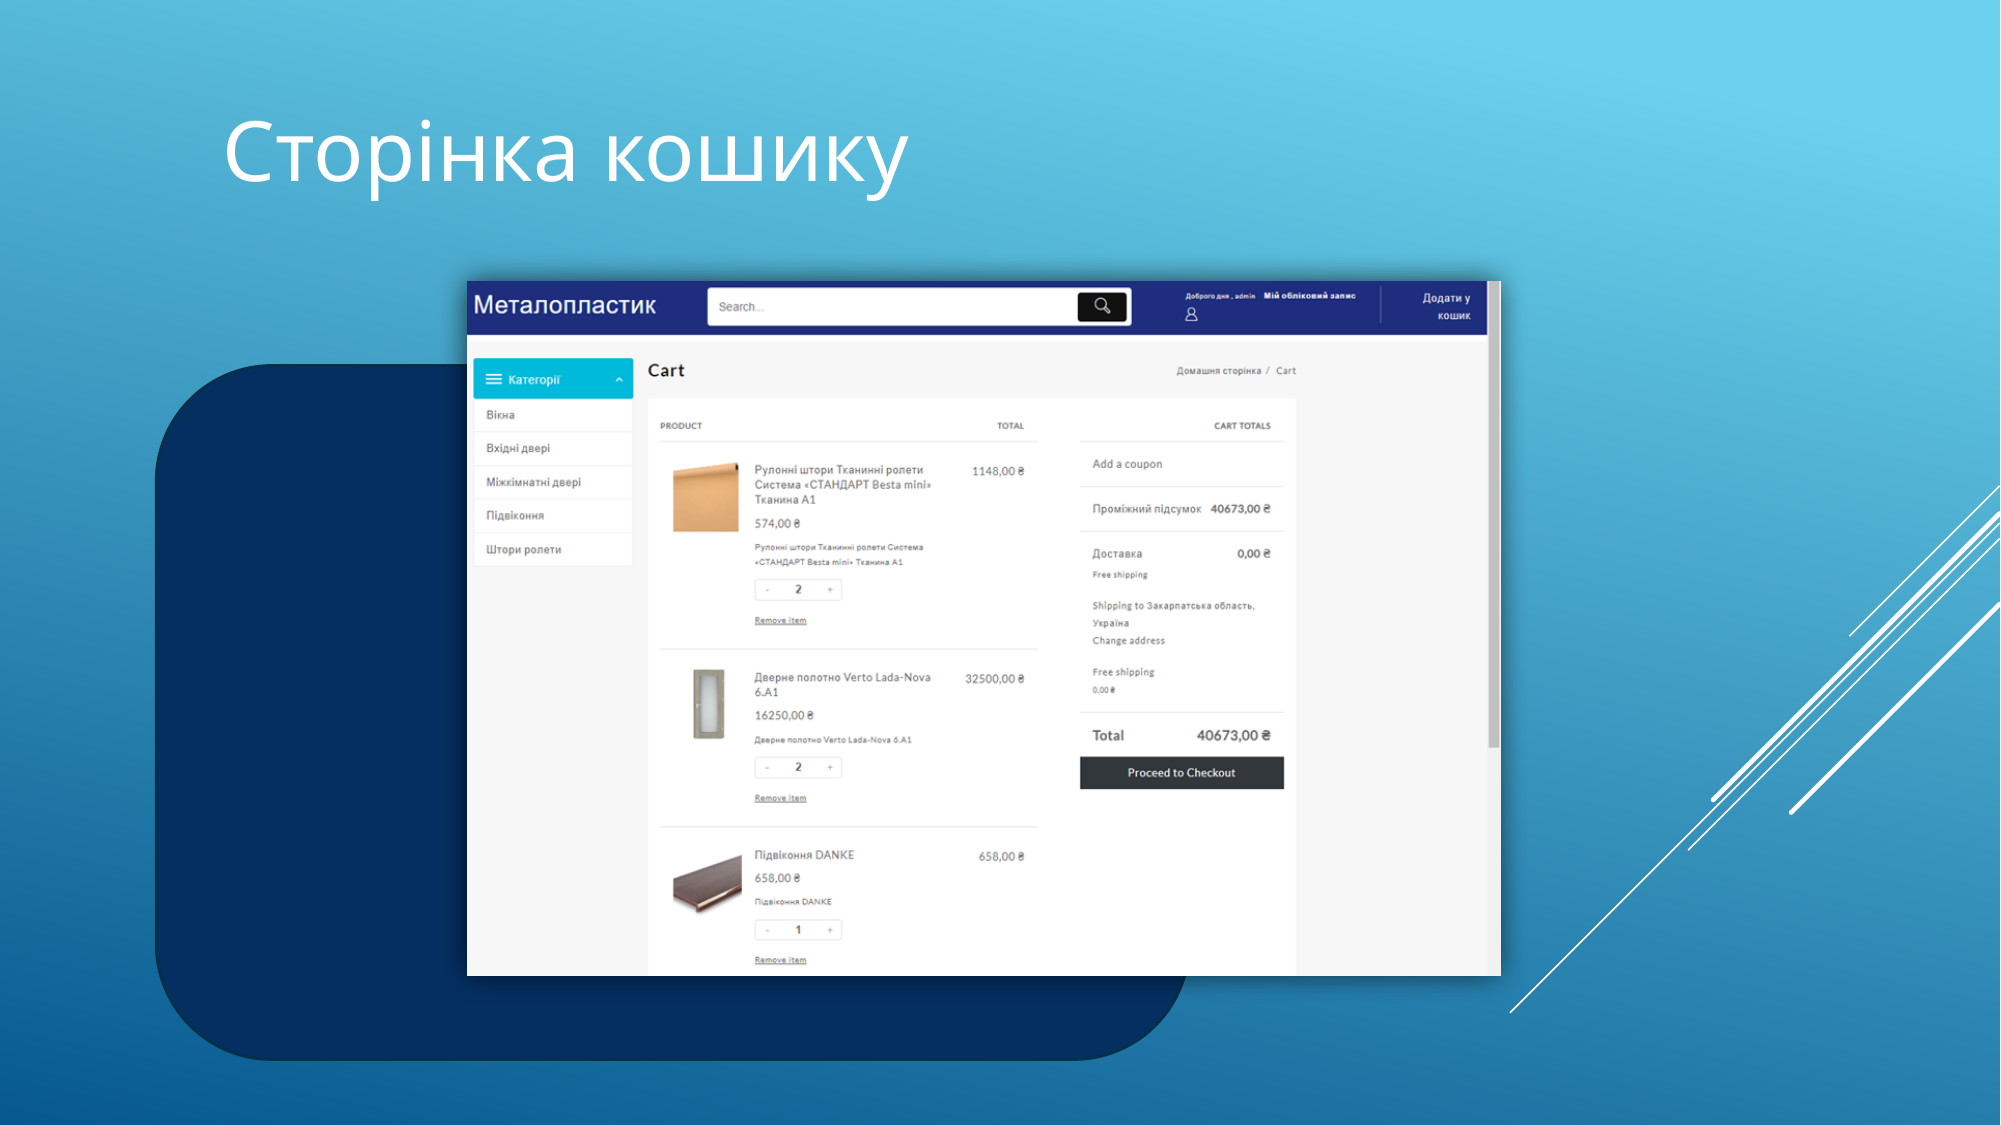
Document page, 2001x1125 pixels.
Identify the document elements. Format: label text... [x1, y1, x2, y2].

text_box [154, 364, 1178, 1061]
text_box Сторінка кошику [208, 91, 925, 206]
picture [467, 281, 1502, 976]
